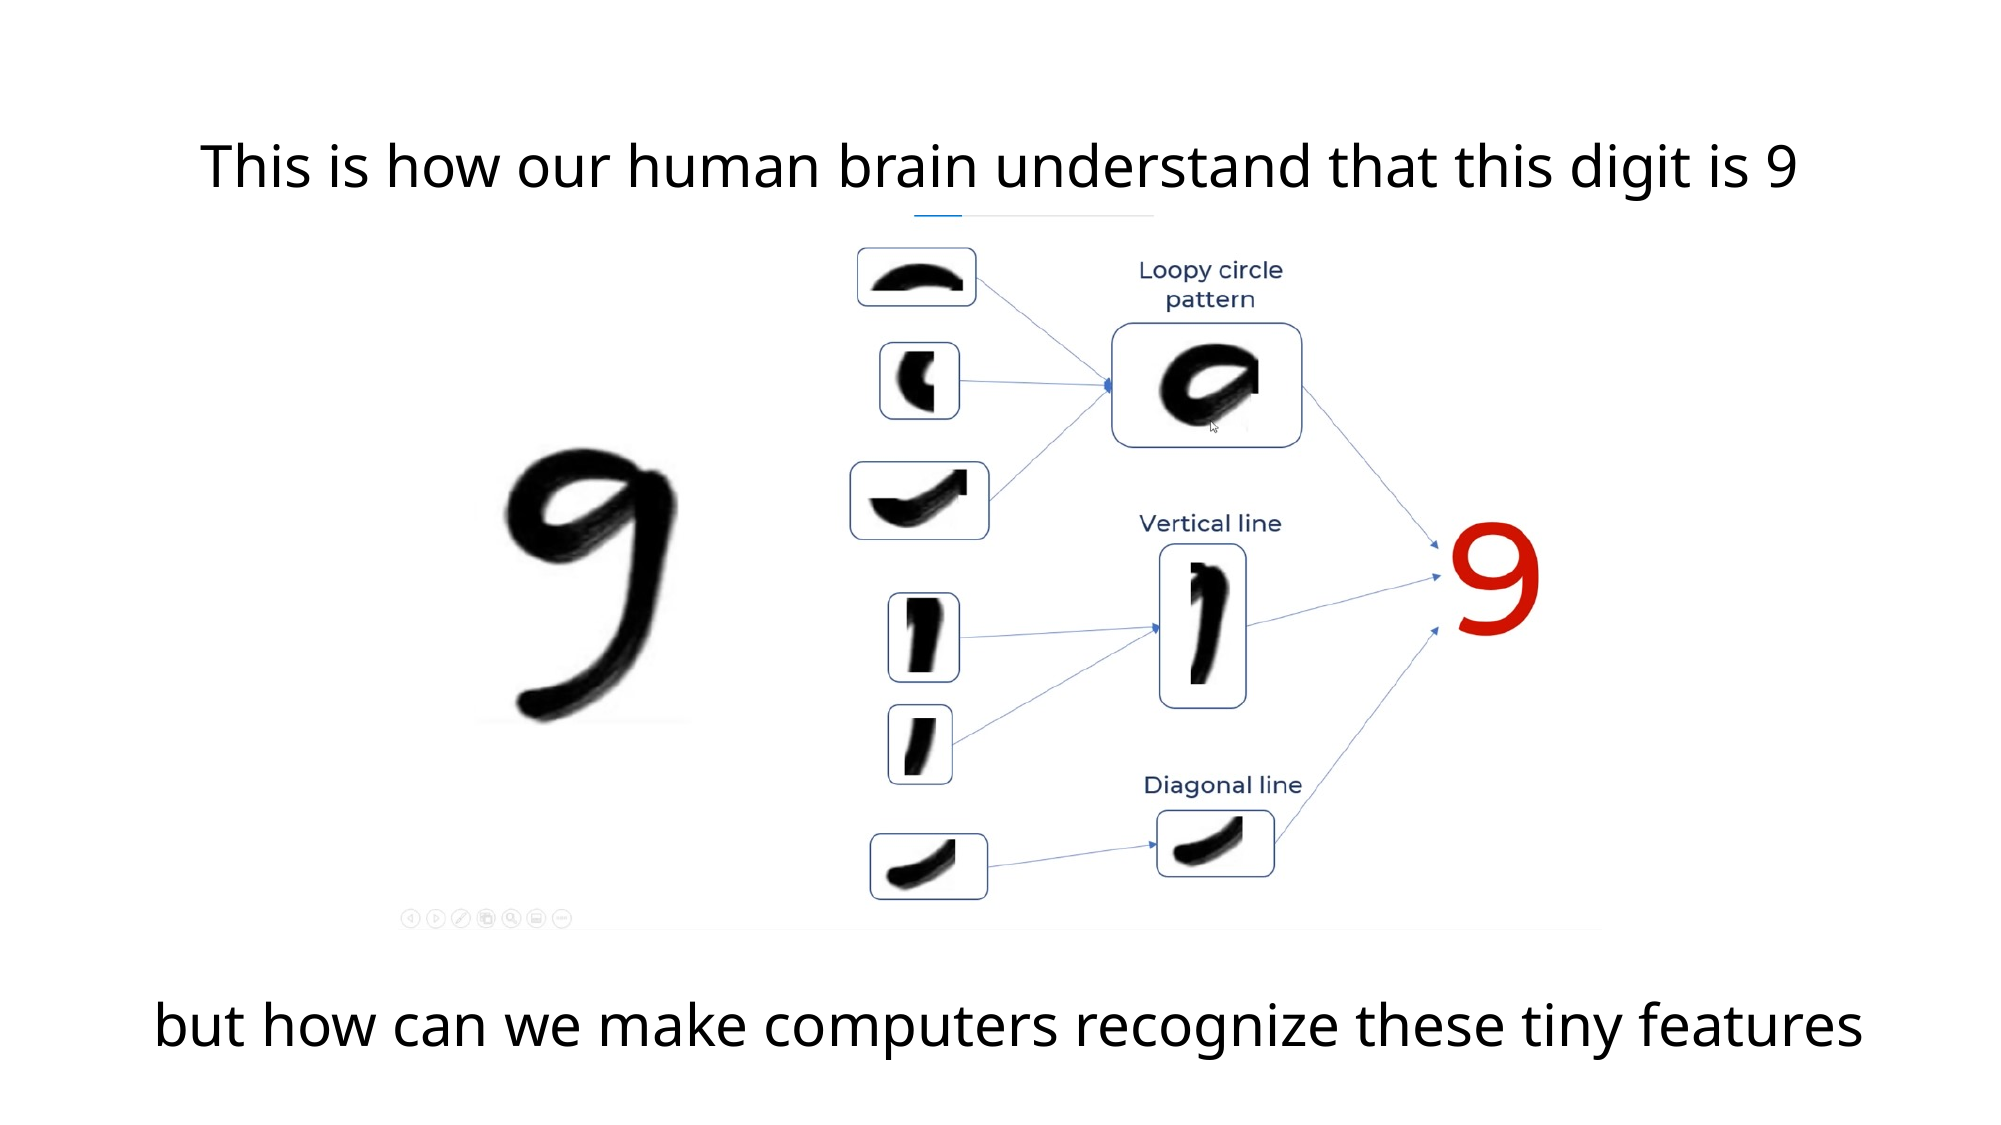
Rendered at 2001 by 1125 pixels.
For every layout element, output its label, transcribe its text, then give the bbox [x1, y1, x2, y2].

title This is how our human brain understand that this digit is 9 [137, 59, 1863, 278]
text_box but how can we make computers recognize these tiny features [138, 980, 1880, 1065]
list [397, 215, 1603, 931]
